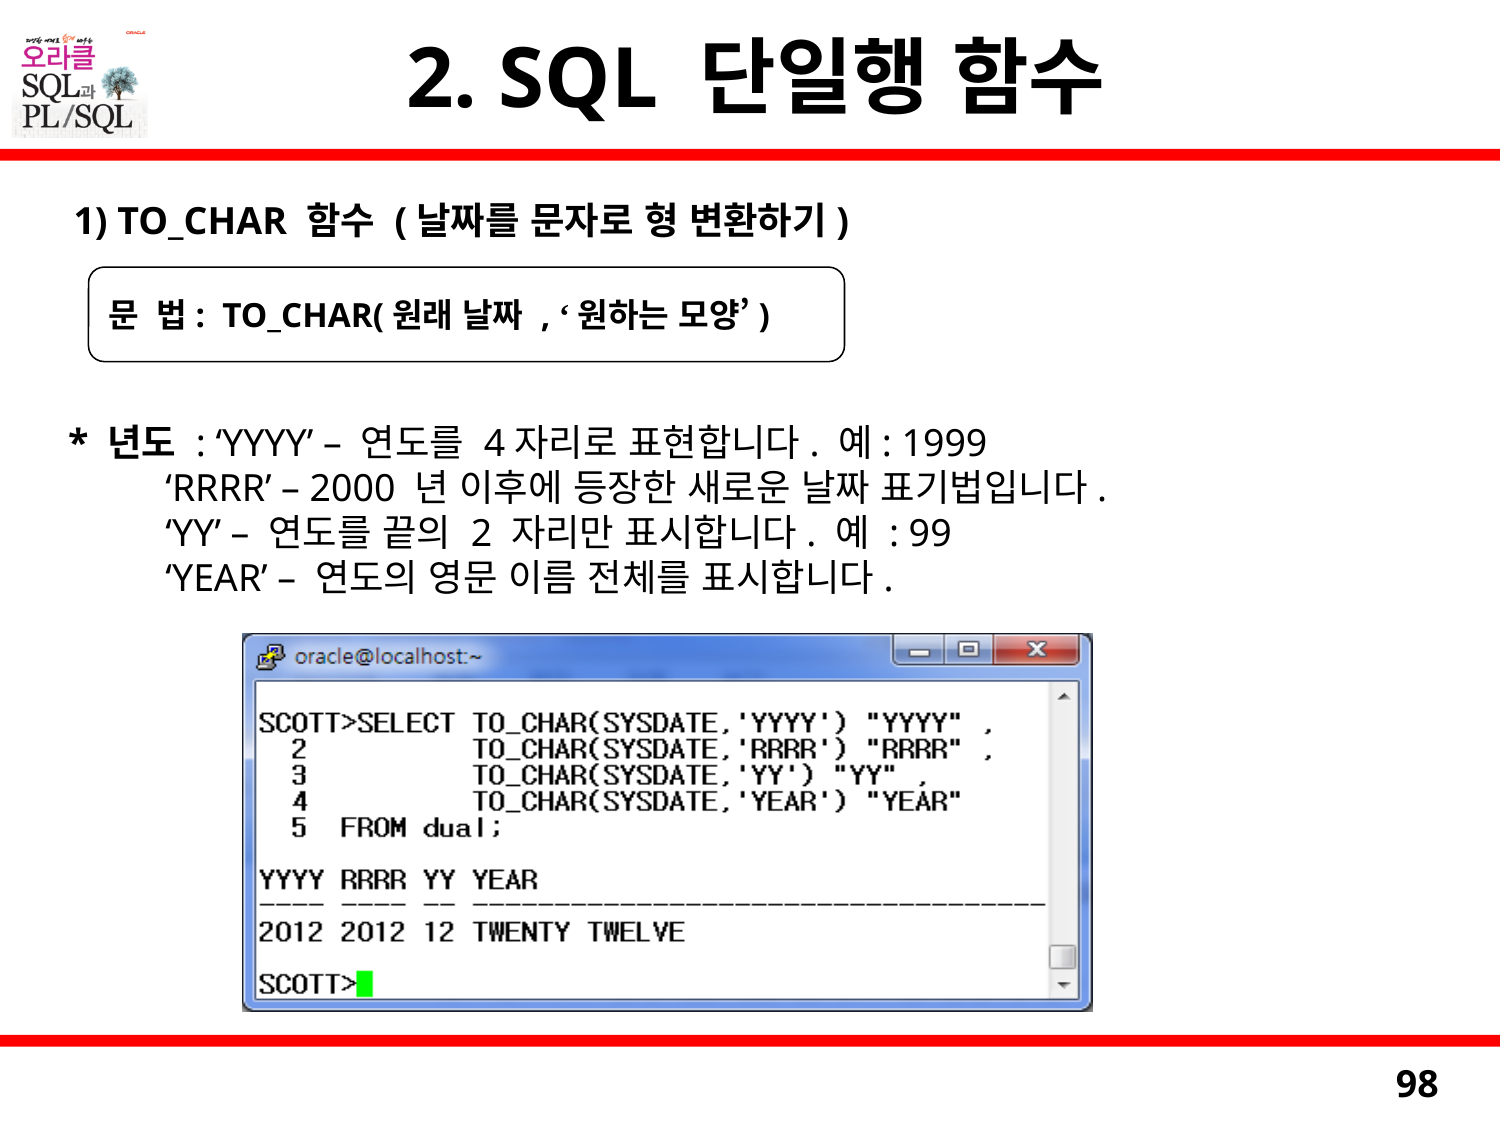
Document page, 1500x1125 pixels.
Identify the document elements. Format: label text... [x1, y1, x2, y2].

picture [241, 633, 1093, 1012]
text_box * 년도 : ‘YYYY’ – 연도를 4자리로 표현합니다. 예: 1999 ‘RRRR’ – 2000 년 이후에 등장한 새로운 날짜 표기법입니다. ‘YY’ – 연도를 끝의 2 자리만 표시합니다. 예 : 99 ‘YEAR’ – 연도의 영문 이름 전체를 표시합니다. [39, 383, 1249, 636]
picture [11, 19, 148, 138]
text_box [0, 147, 1500, 163]
text_box 문 법: TO_CHAR(원래 날짜 , ‘원하는 모양’) [88, 267, 845, 362]
text_box 2. SQL 단일행 함수 [252, 0, 1260, 151]
text_box 1) TO_CHAR 함수 (날짜를 문자로 형 변환하기) [50, 158, 1107, 282]
text_box 98 [1362, 1056, 1473, 1108]
text_box [0, 1033, 1500, 1049]
